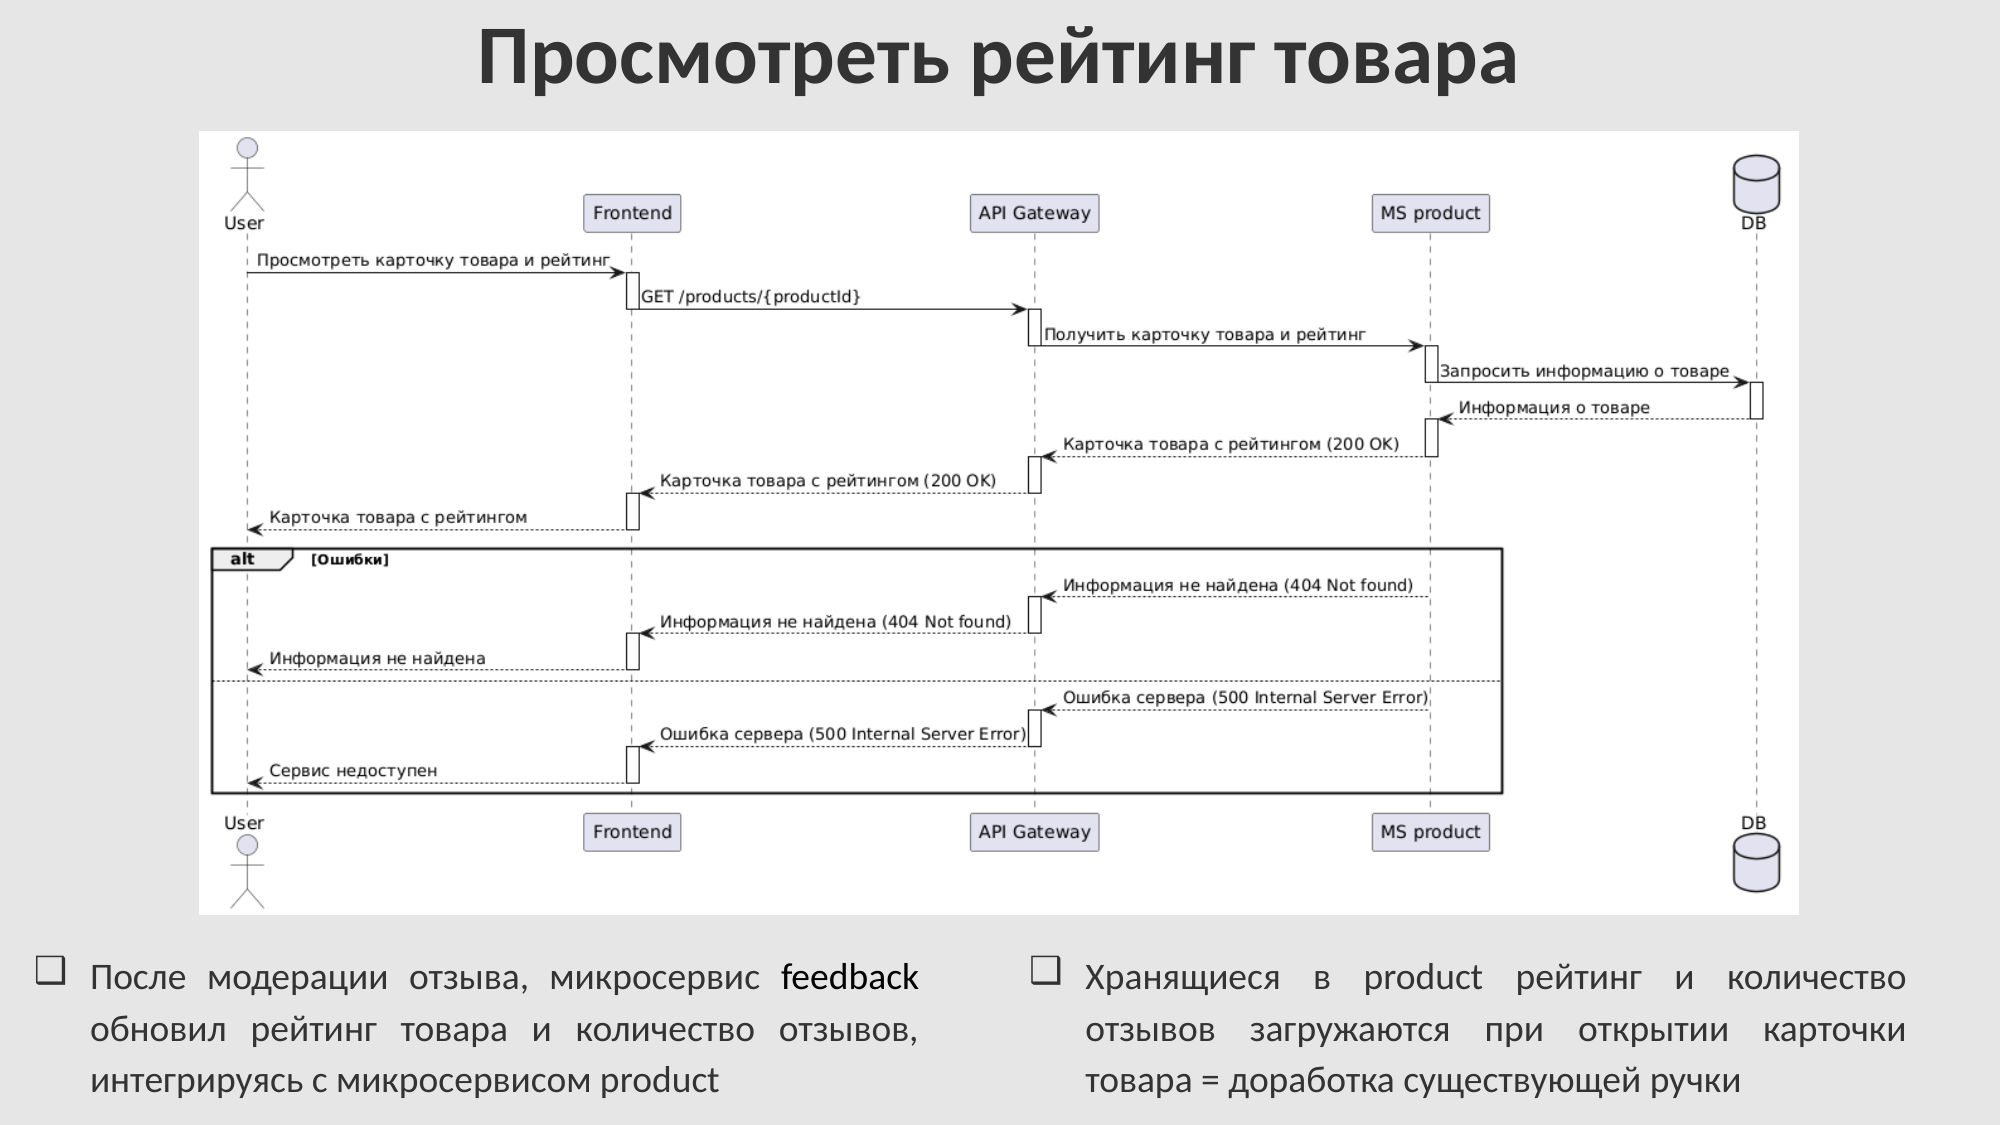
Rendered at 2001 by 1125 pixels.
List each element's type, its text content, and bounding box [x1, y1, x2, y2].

text_box Хранящиеся в product рейтинг и количество отзывов загружаются при открытии карточки товара = доработка существующей ручки [995, 930, 1923, 1116]
text_box После модерации отзыва, микросервис feedback обновил рейтинг товара и количество отзывов, интегрируясь с микросервисом product [0, 937, 935, 1108]
picture [199, 131, 1799, 916]
title Просмотреть рейтинг товара [248, 0, 1749, 109]
